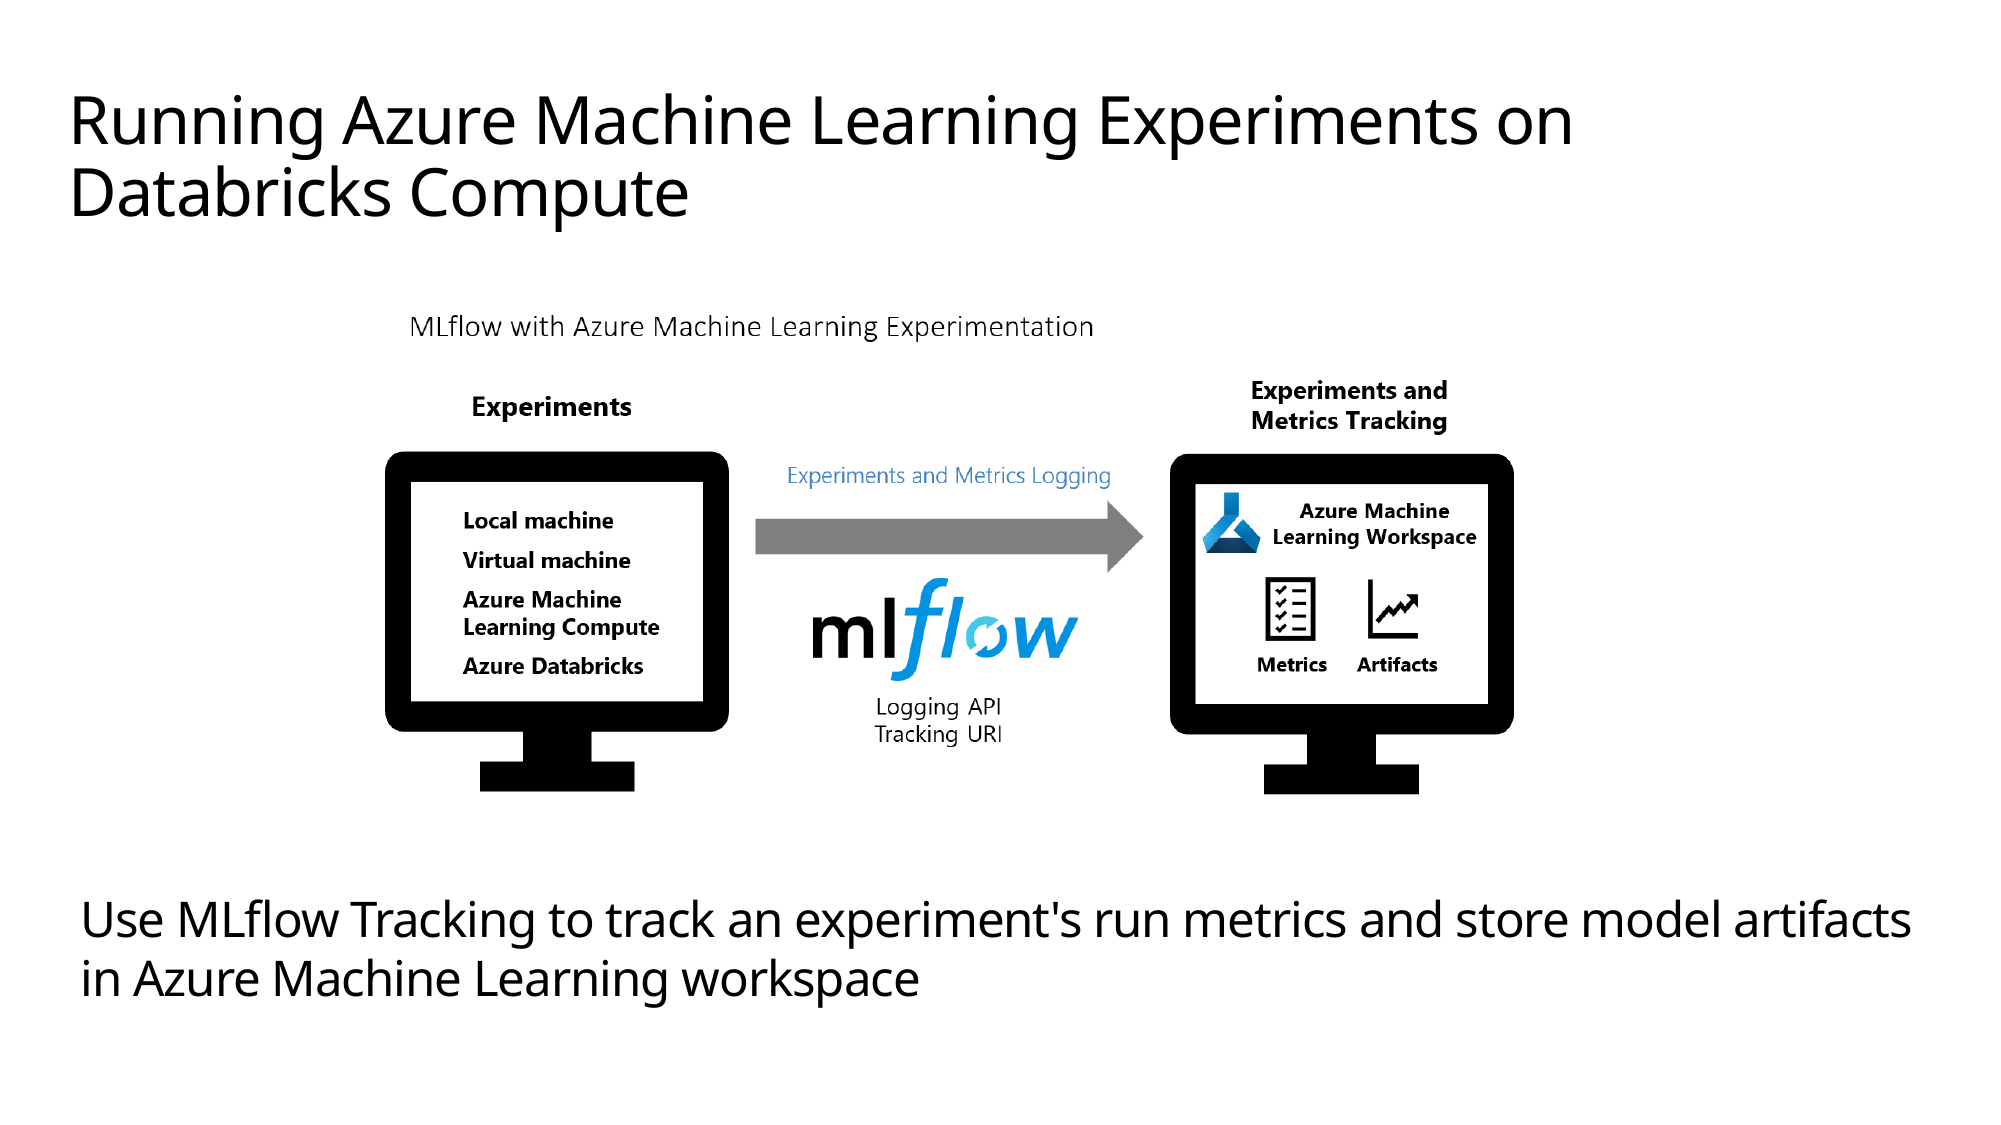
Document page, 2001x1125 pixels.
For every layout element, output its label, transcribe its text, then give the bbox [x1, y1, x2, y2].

title Running Azure Machine Learning Experiments on Databricks Compute [68, 72, 1930, 184]
picture [365, 295, 1532, 830]
list Use MLflow Tracking to track an experiment's run metrics and store model artifacts in Azure Machine Learning workspace [65, 880, 1935, 1015]
